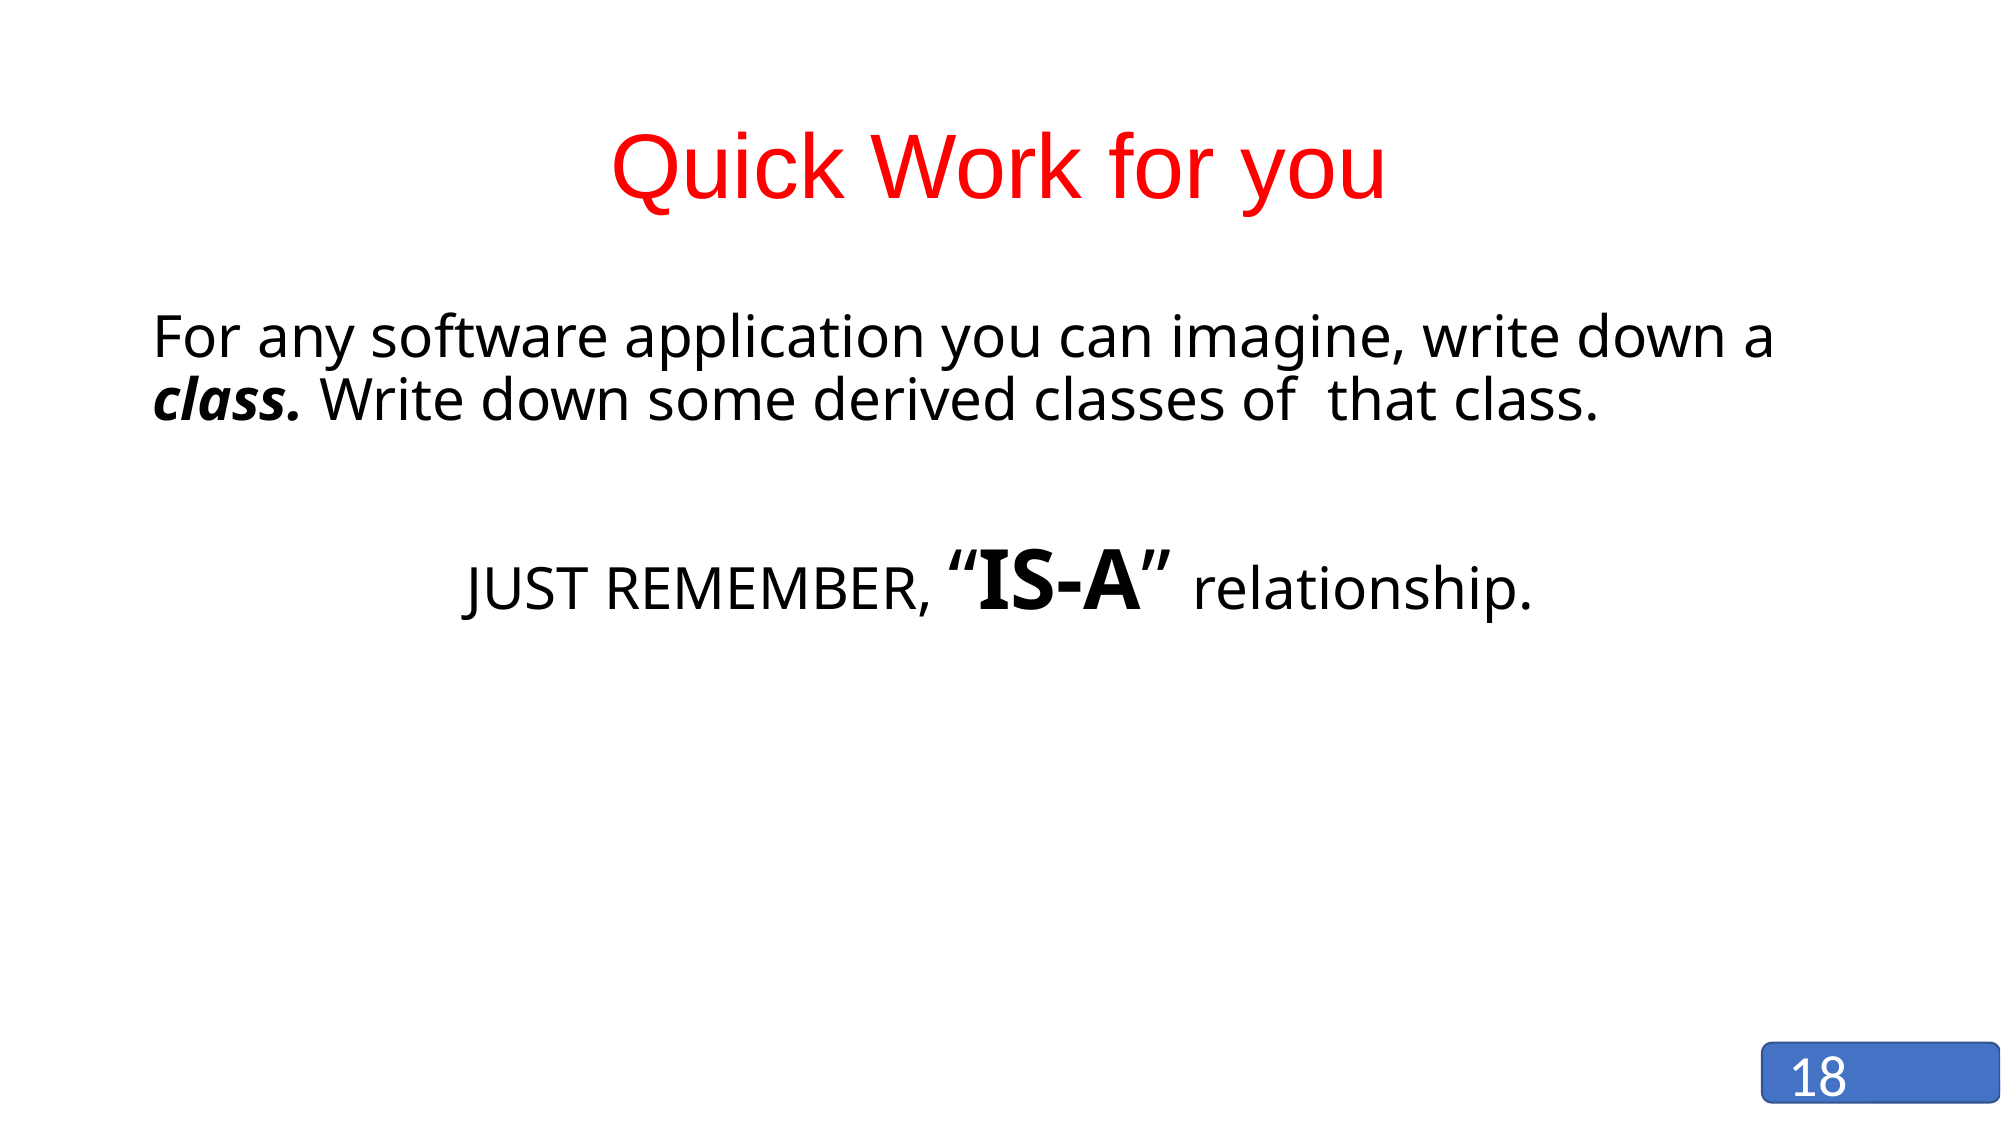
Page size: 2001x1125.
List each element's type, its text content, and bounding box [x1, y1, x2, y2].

title Quick Work for you [137, 59, 1863, 278]
slide_number 18 [1412, 1042, 1863, 1103]
list For any software application you can imagine, write down a class. Write down some derived classes of that class. JUST REMEMBER, “IS-A” relationship. [137, 299, 1863, 1014]
